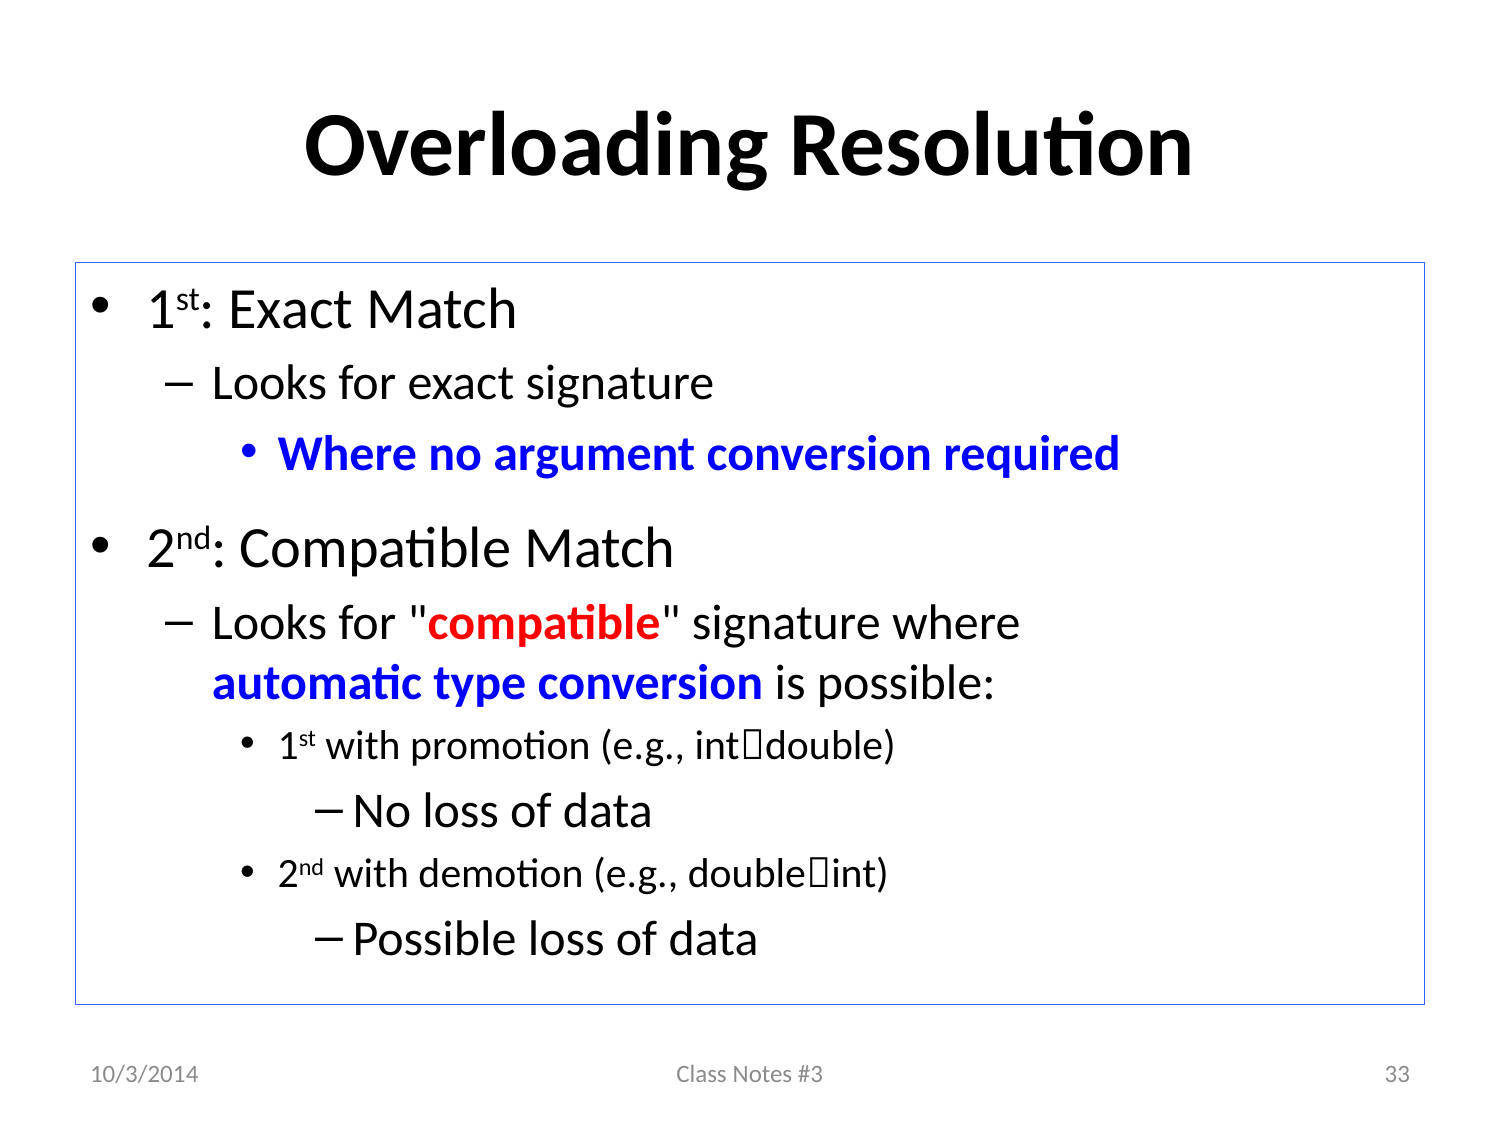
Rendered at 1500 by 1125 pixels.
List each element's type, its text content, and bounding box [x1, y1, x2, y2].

list 1st: Exact Match Looks for exact signature Where no argument conversion required 2nd: Compatible Match Looks for "compatible" signature where automatic type conversion is possible: 1st with promotion (e.g., intdouble) No loss of data 2nd with demotion (e.g., doubleint) Possible loss of data [75, 262, 1425, 1005]
footer Class Notes #3 [512, 1042, 988, 1103]
slide_number 33 [1074, 1042, 1425, 1103]
title Overloading Resolution [75, 45, 1425, 233]
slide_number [75, 1042, 425, 1103]
